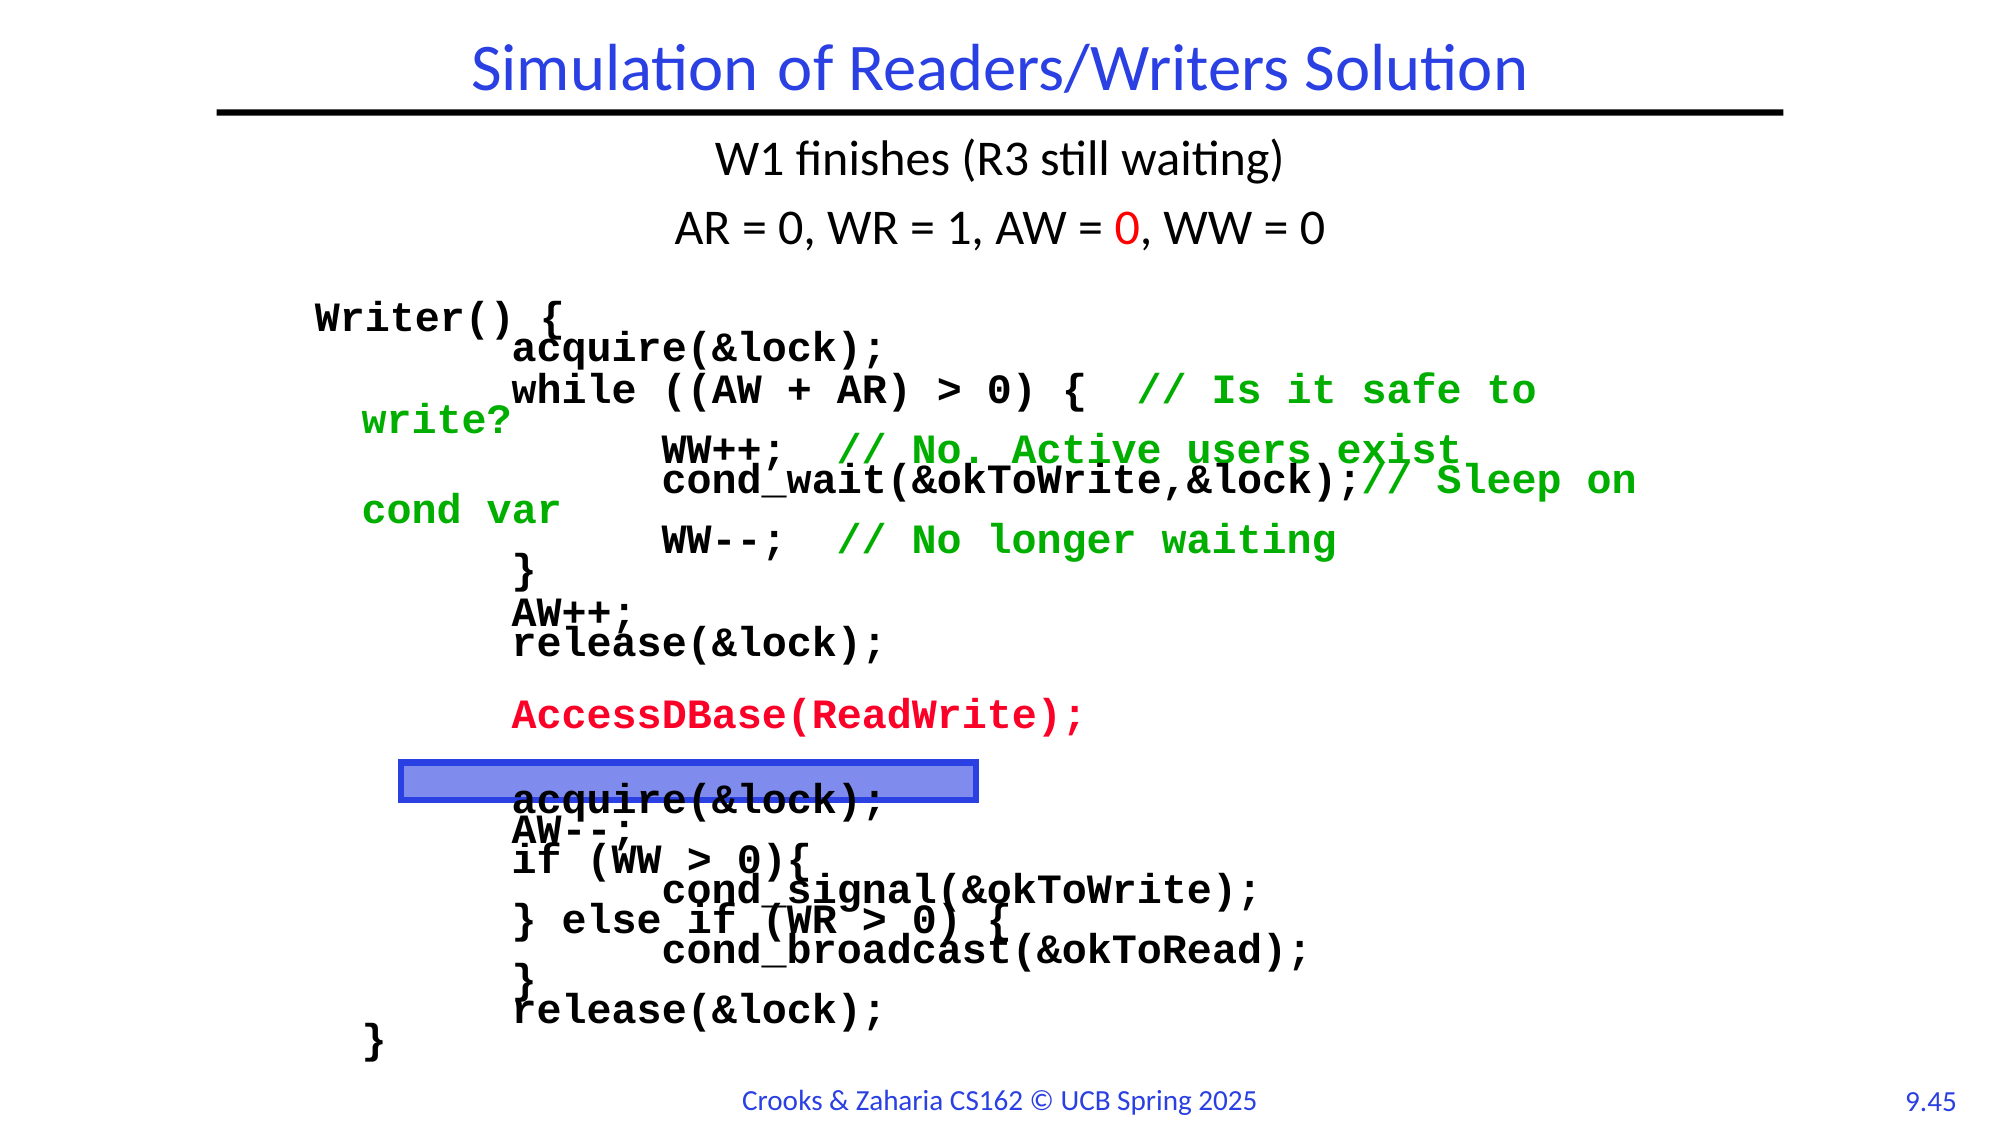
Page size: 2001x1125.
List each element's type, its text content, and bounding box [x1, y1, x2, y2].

title Simulation of Readers/Writers Solution [0, 24, 2000, 113]
text_box Writer() { acquire(&lock); while ((AW + AR) > 0) { // Is it safe to write? WW++; // No. Active users exist cond_wait(&okToWrite,&lock);// Sleep on cond var WW--; // No longer waiting } AW++; release(&lock); AccessDBase(ReadWrite); acquire(&lock); AW--; if (WW > 0){ cond_signal(&okToWrite); } else if (WR > 0) { cond_broadcast(&okToRead); } release(&lock); } [299, 299, 1713, 1063]
list W1 finishes (R3 still waiting) AR = 0, WR = 1, AW = 0, WW = 0 [350, 125, 1650, 300]
